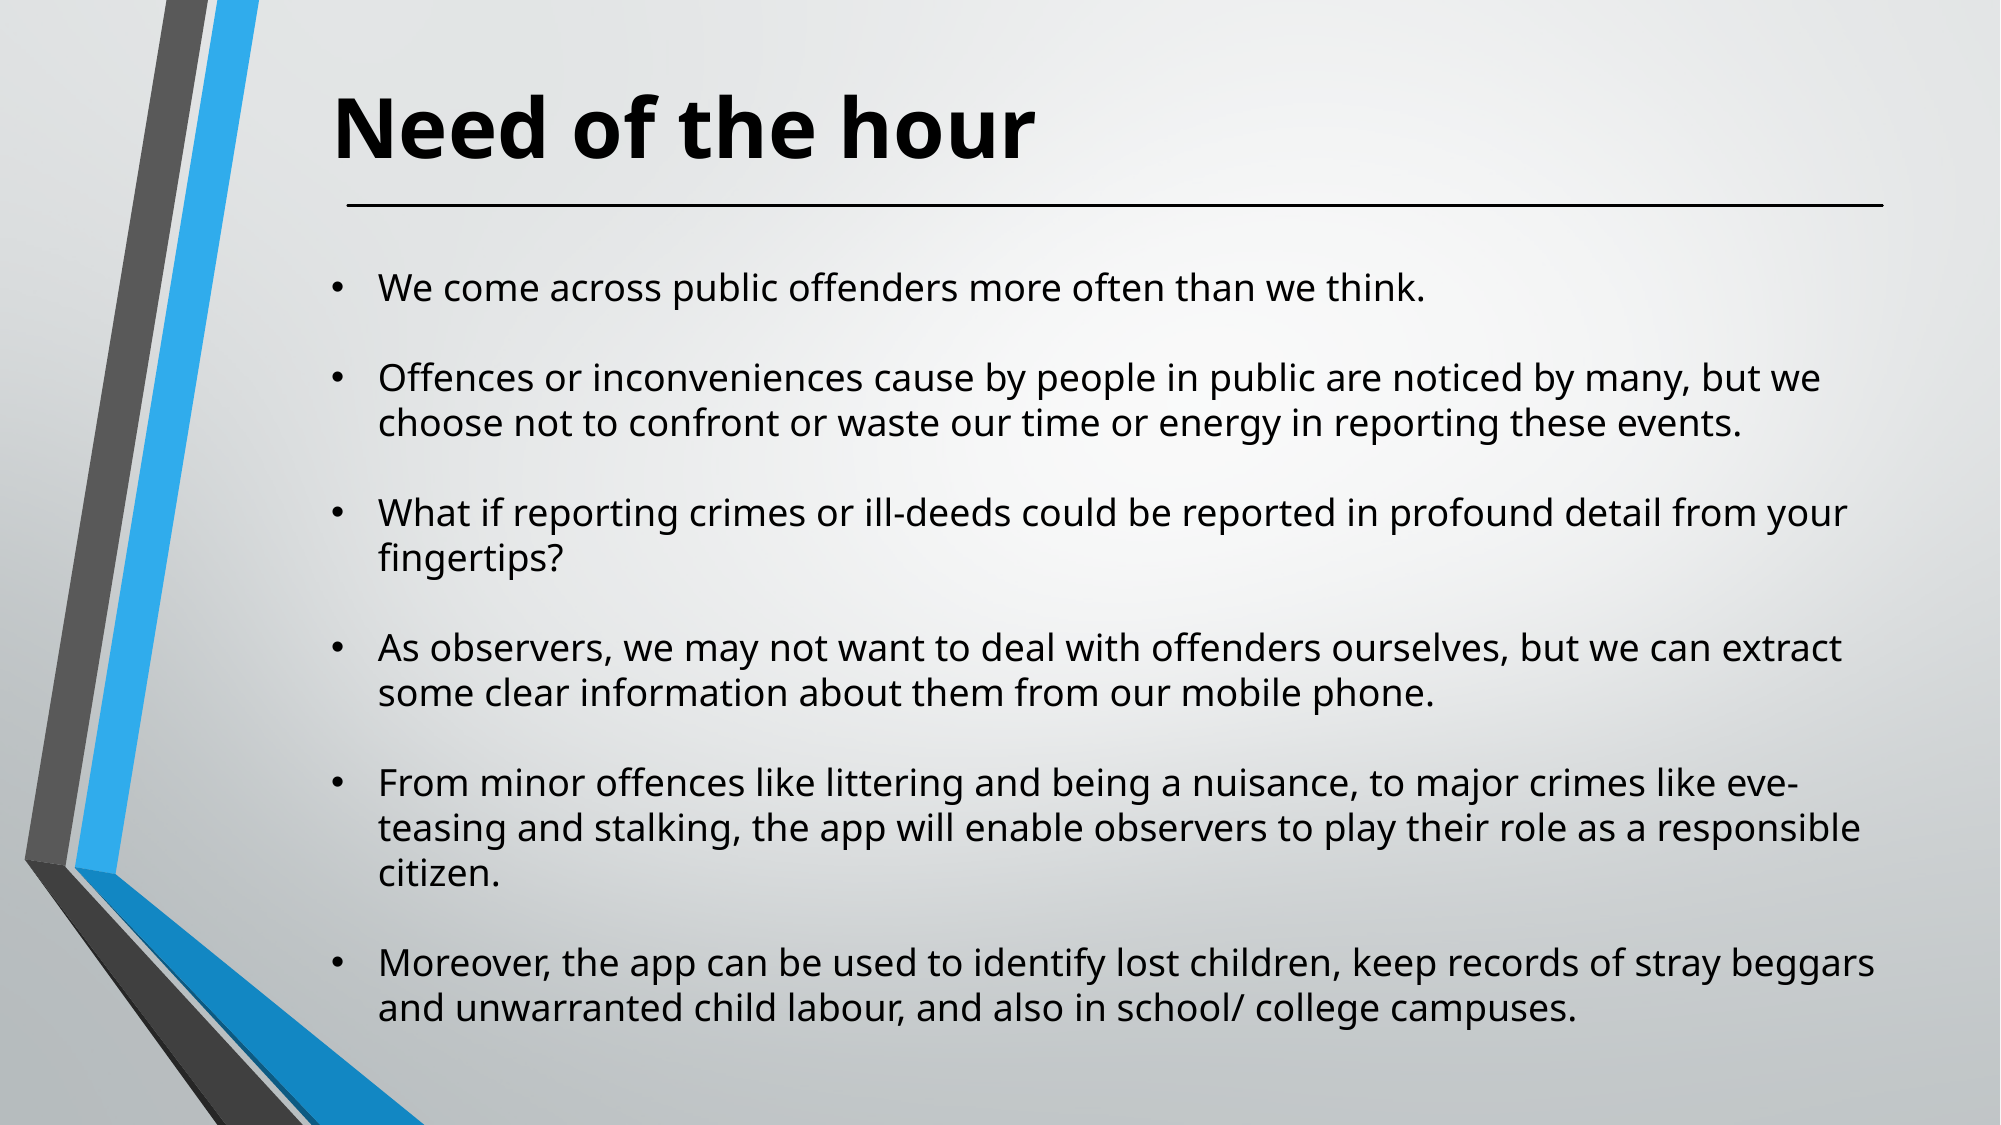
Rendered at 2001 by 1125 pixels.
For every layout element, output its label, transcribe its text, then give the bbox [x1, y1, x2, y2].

text_box We come across public offenders more often than we think. Offences or inconveniences cause by people in public are noticed by many, but we choose not to confront or waste our time or energy in reporting these events. What if reporting crimes or ill-deeds could be reported in profound detail from your fingertips? As observers, we may not want to deal with offenders ourselves, but we can extract some clear information about them from our mobile phone. From minor offences like littering and being a nuisance, to major crimes like eve-teasing and stalking, the app will enable observers to play their role as a responsible citizen. Moreover, the app can be used to identify lost children, keep records of stray beggars and unwarranted child labour, and also in school/ college campuses. [316, 256, 1914, 1036]
title Need of the hour [316, 64, 1082, 186]
